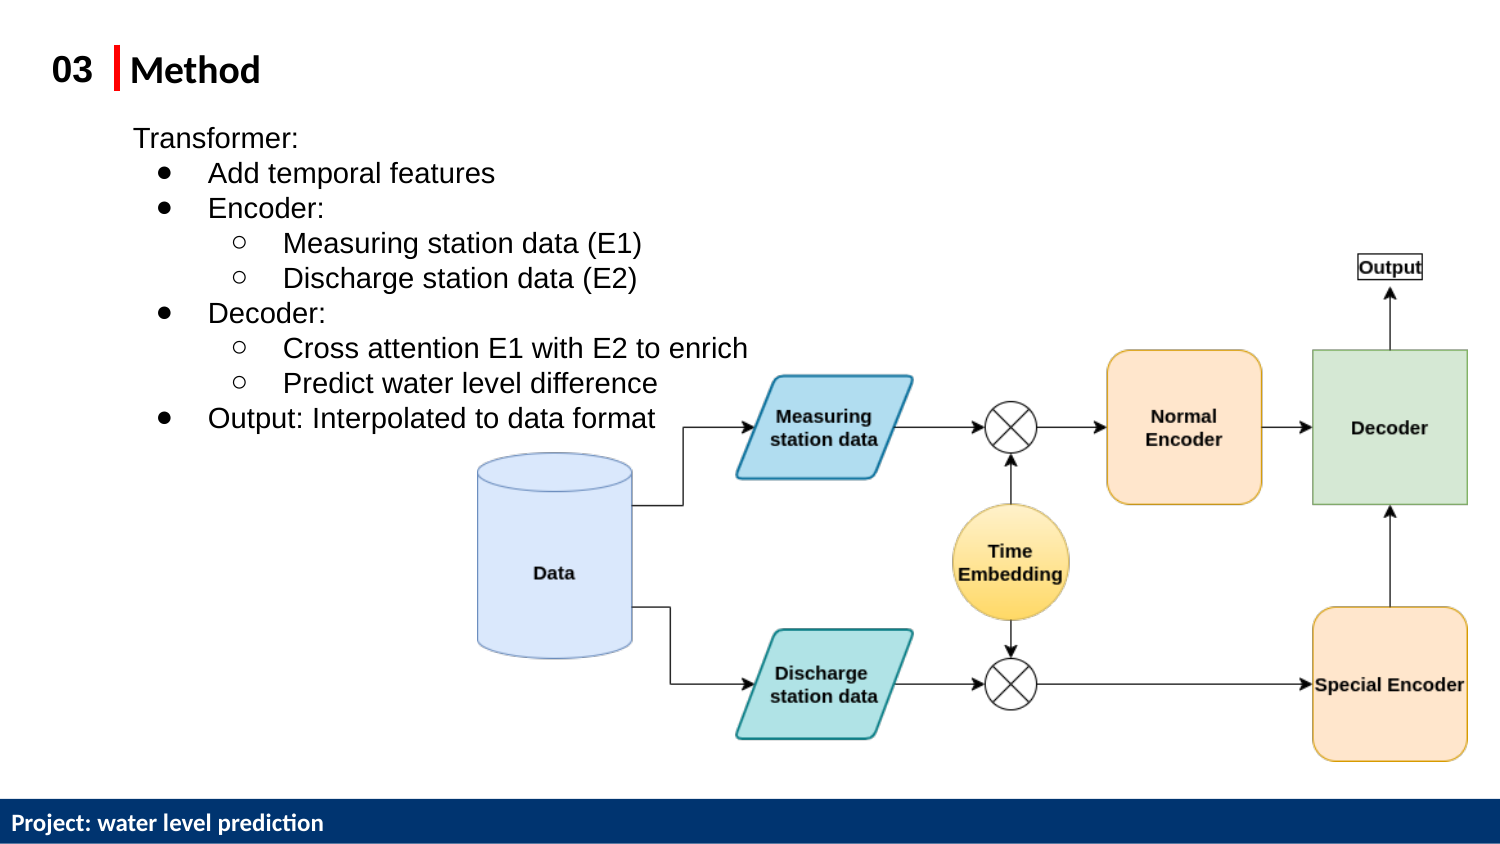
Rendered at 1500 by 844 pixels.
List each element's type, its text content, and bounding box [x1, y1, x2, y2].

text_box Transformer: Add temporal features Encoder: Measuring station data (E1) Discharge station data (E2) Decoder: Cross attention E1 with E2 to enrich Predict water level difference Output: Interpolated to data format [117, 104, 767, 449]
list 03 [40, 44, 118, 92]
title Method [118, 31, 286, 104]
picture [477, 246, 1468, 763]
